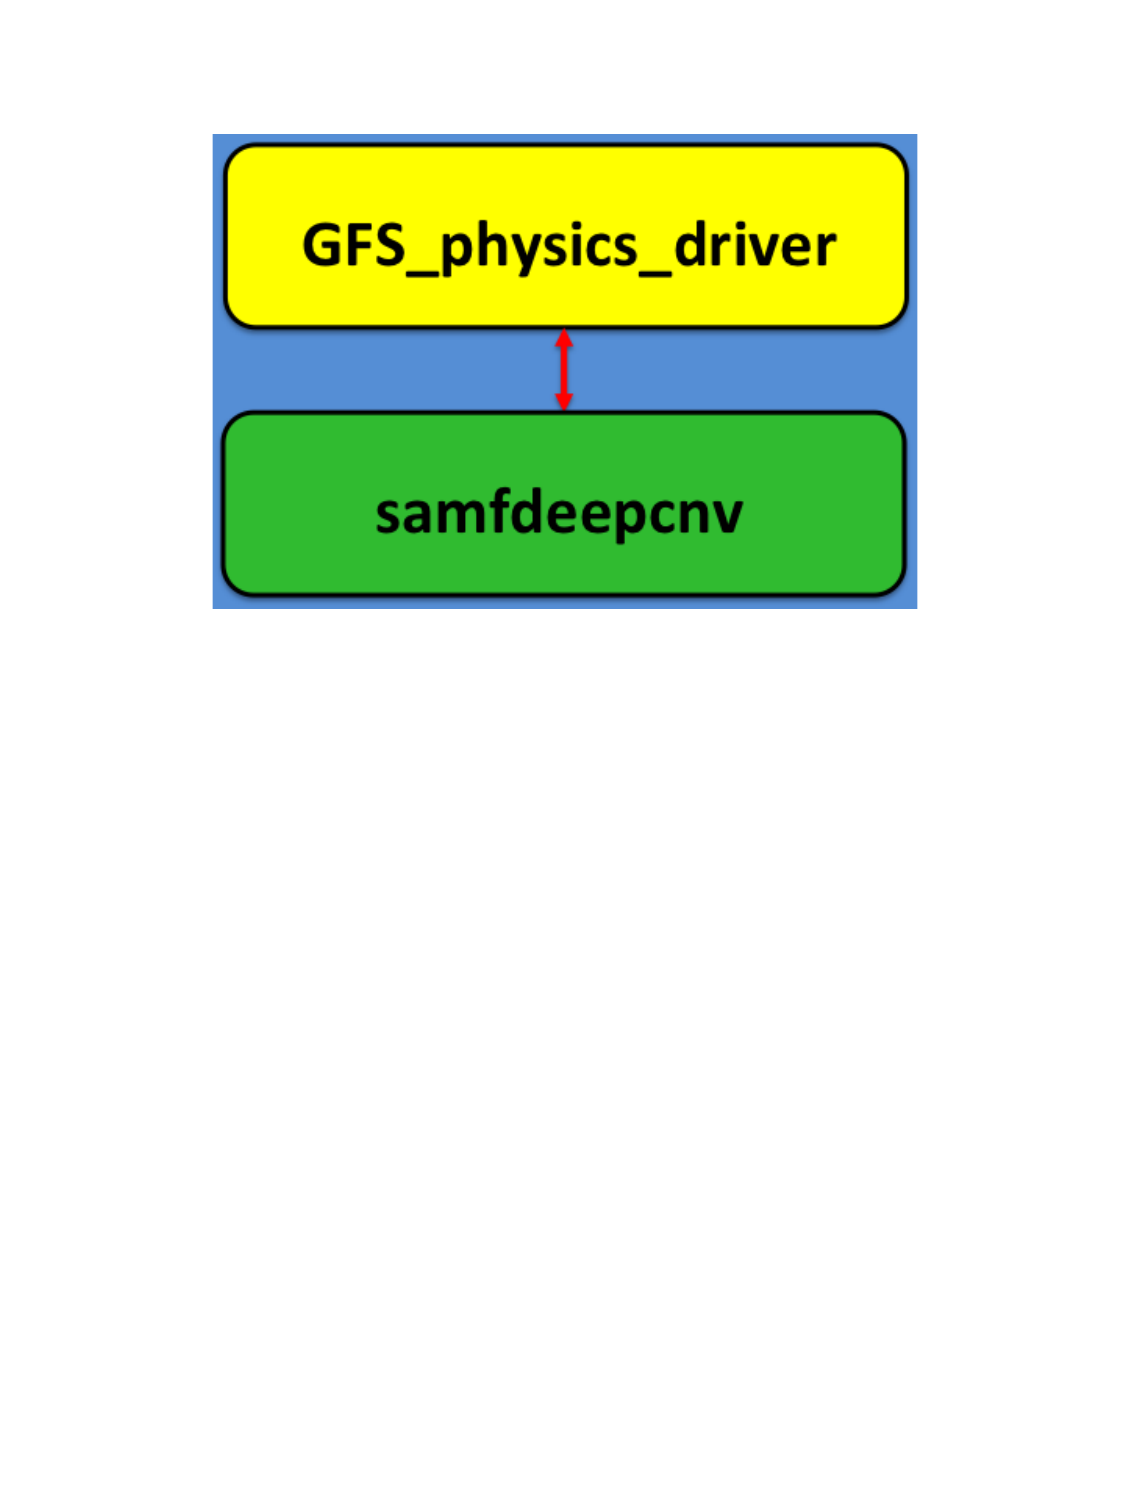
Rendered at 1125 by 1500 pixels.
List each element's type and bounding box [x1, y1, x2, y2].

picture [212, 134, 918, 609]
